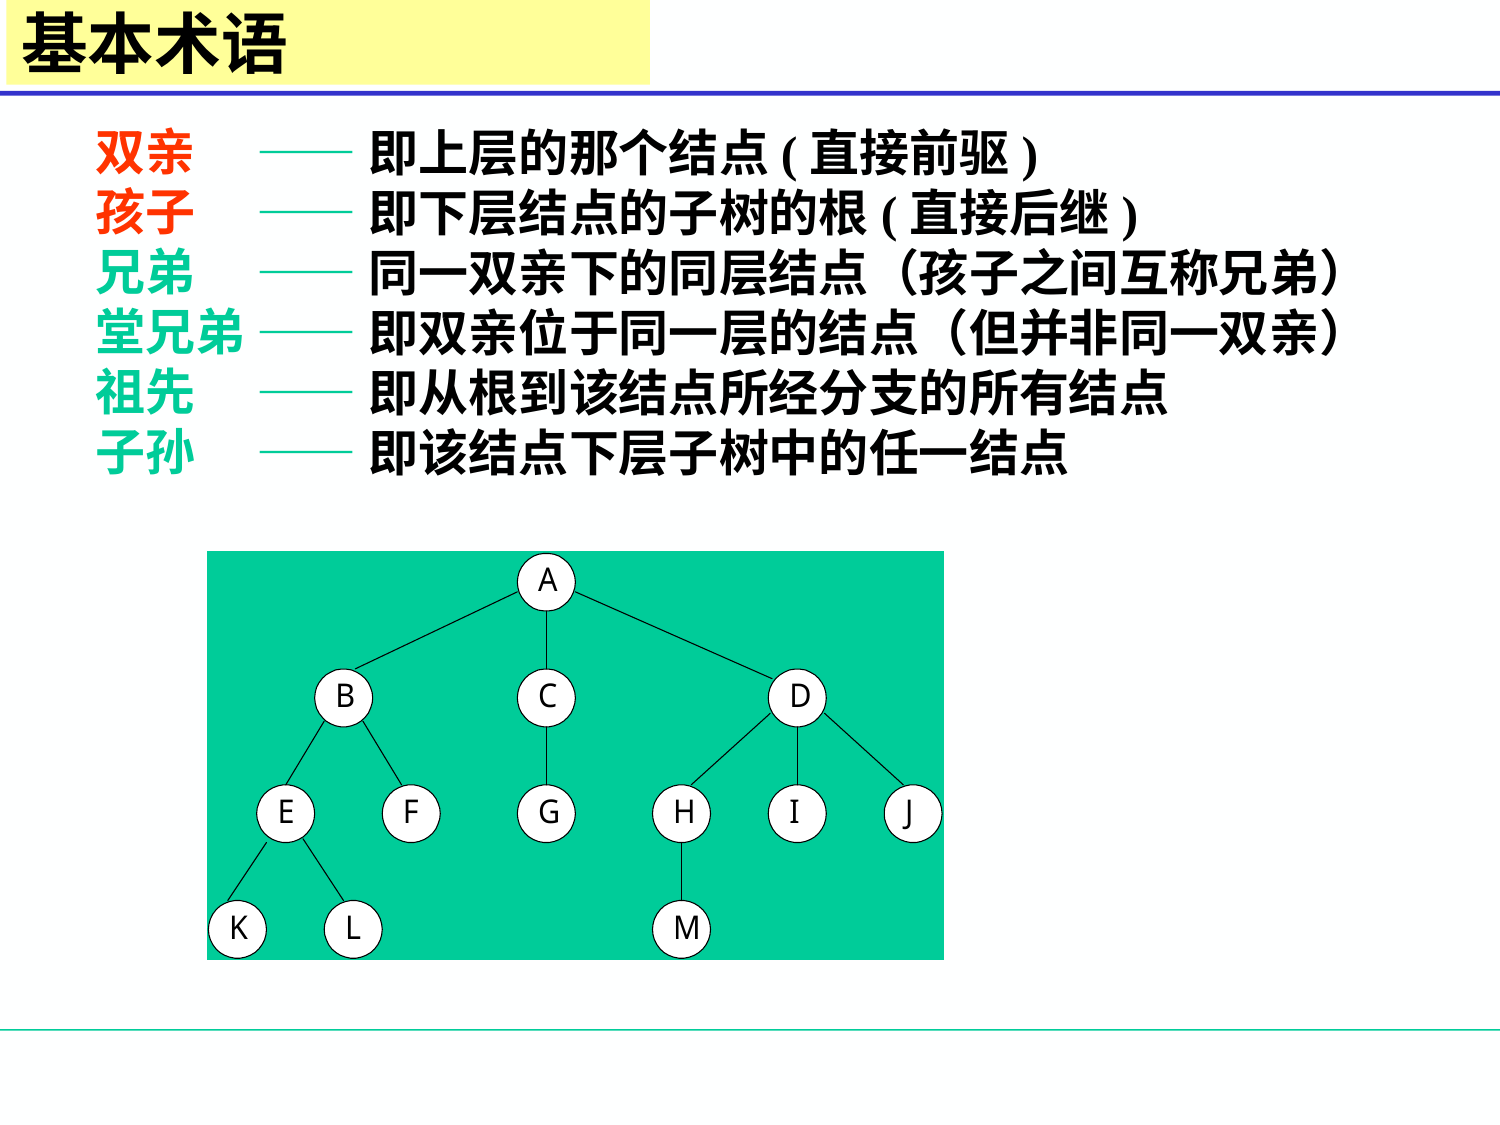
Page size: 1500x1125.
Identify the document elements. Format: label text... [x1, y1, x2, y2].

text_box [206, 550, 945, 961]
text_box ——即上层的那个结点(直接前驱) ——即下层结点的子树的根(直接后继) ——同一双亲下的同层结点（孩子之间互称兄弟） ——即双亲位于同一层的结点（但并非同一双亲） ——即从根到该结点所经分支的所有结点 ——即该结点下层子树中的任一结点 [261, 113, 1393, 489]
text_box 基本术语 [6, 0, 650, 85]
text_box 双亲 孩子 兄弟 堂兄弟 祖先 子孙 [80, 113, 261, 489]
